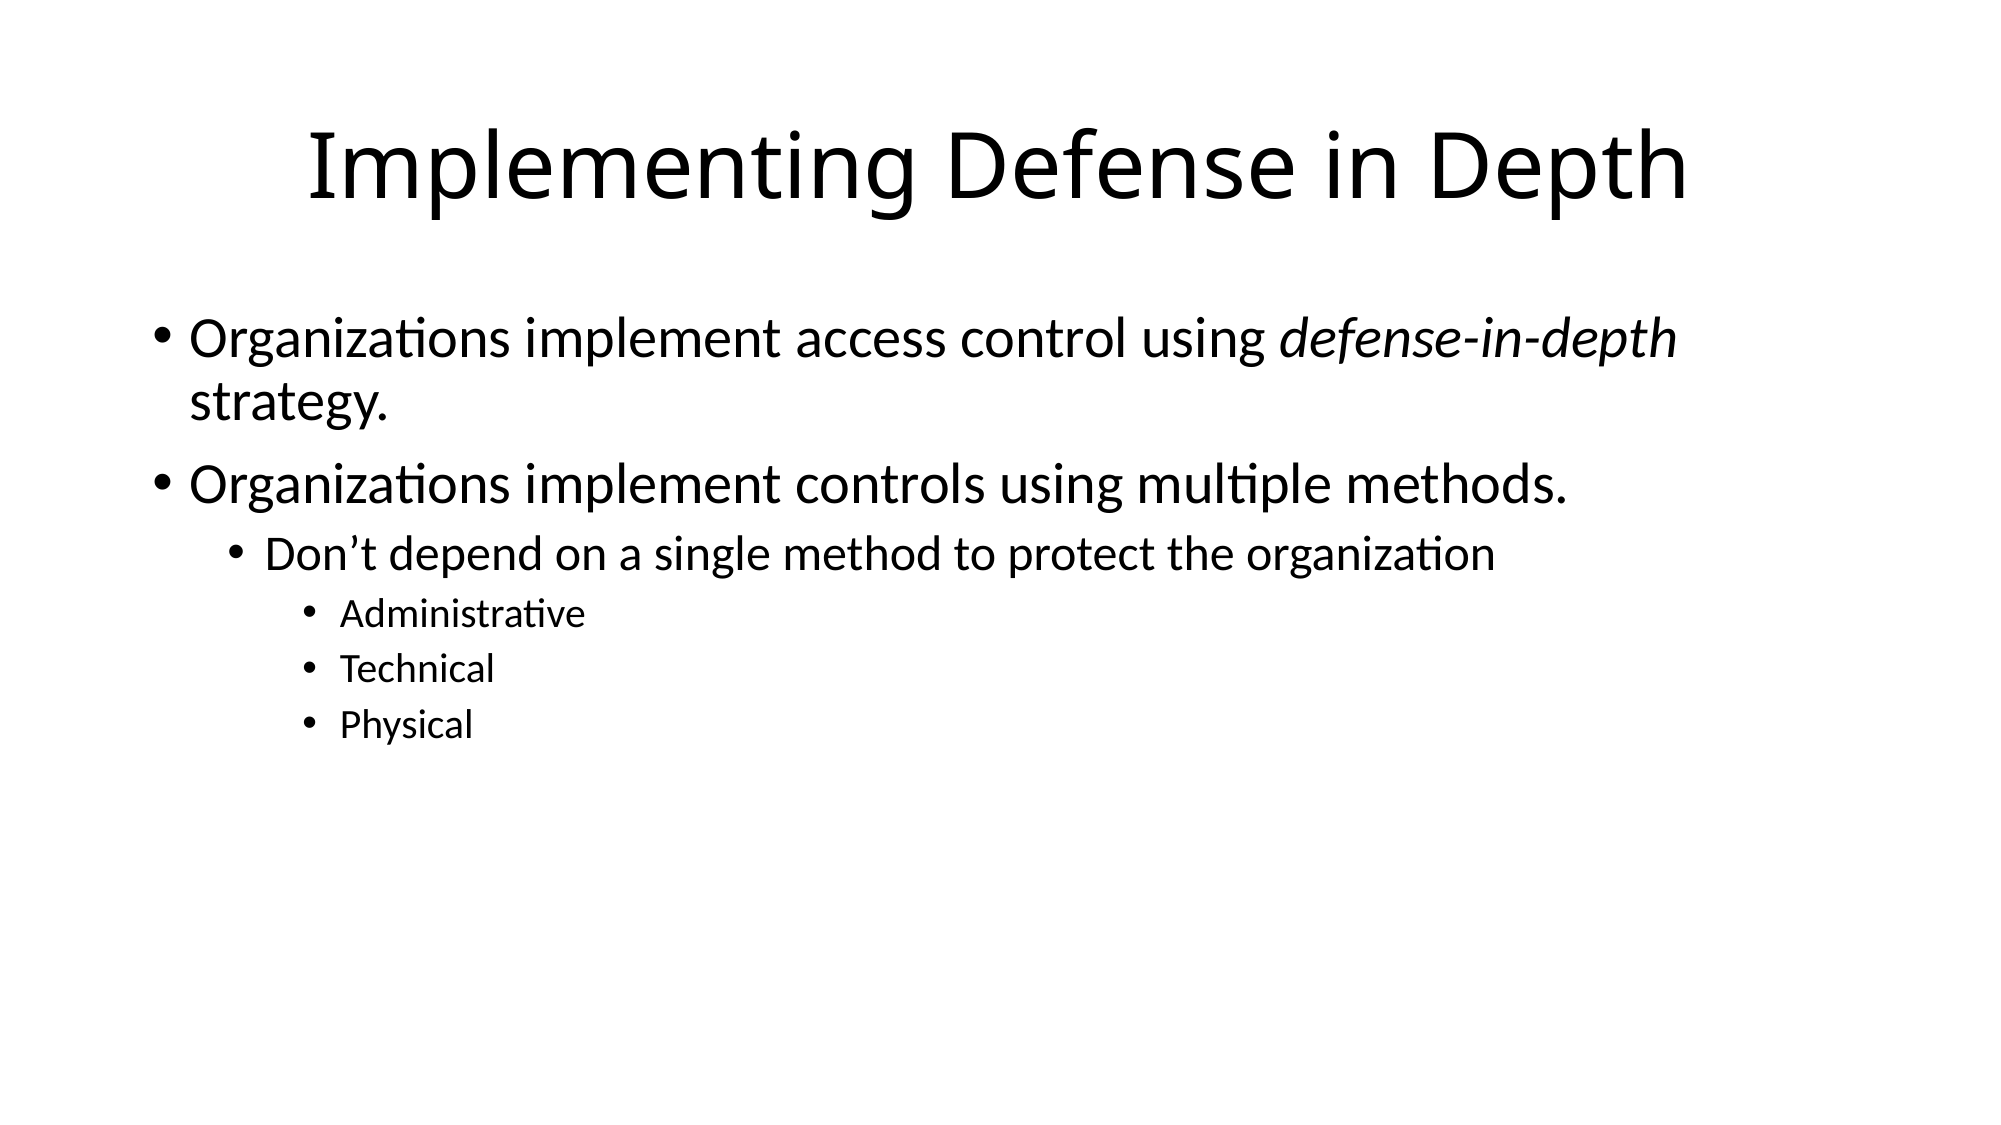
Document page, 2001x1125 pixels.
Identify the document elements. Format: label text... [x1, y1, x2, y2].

title Implementing Defense in Depth [137, 59, 1863, 278]
list Organizations implement access control using defense-in-depth strategy. Organizations implement controls using multiple methods. Don’t depend on a single method to protect the organization Administrative Technical Physical [137, 299, 1863, 1014]
